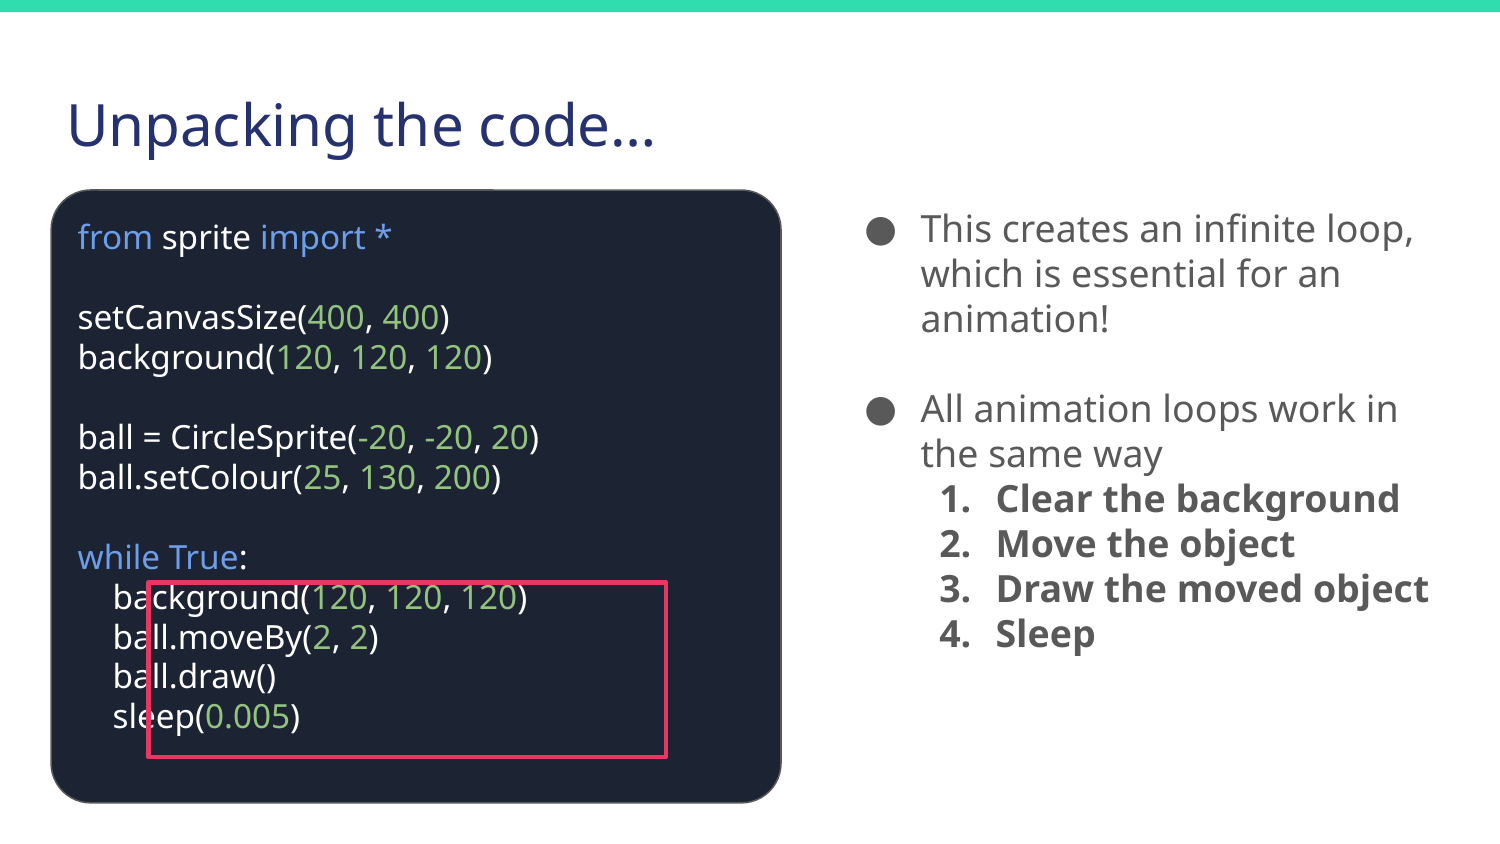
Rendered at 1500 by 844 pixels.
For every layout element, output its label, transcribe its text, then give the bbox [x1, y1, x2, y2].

text_box from sprite import * setCanvasSize(400, 400) background(120, 120, 120) ball = CircleSprite(-20, -20, 20) ball.setColour(25, 130, 200) while True: background(120, 120, 120) ball.moveBy(2, 2) ball.draw() sleep(0.005) [51, 189, 782, 803]
text_box [148, 582, 666, 758]
title Unpacking the code… [51, 72, 1449, 167]
text_box This creates an infinite loop, which is essential for an animation! All animation loops work in the same way Clear the background Move the object Draw the moved object Sleep [830, 189, 1449, 715]
